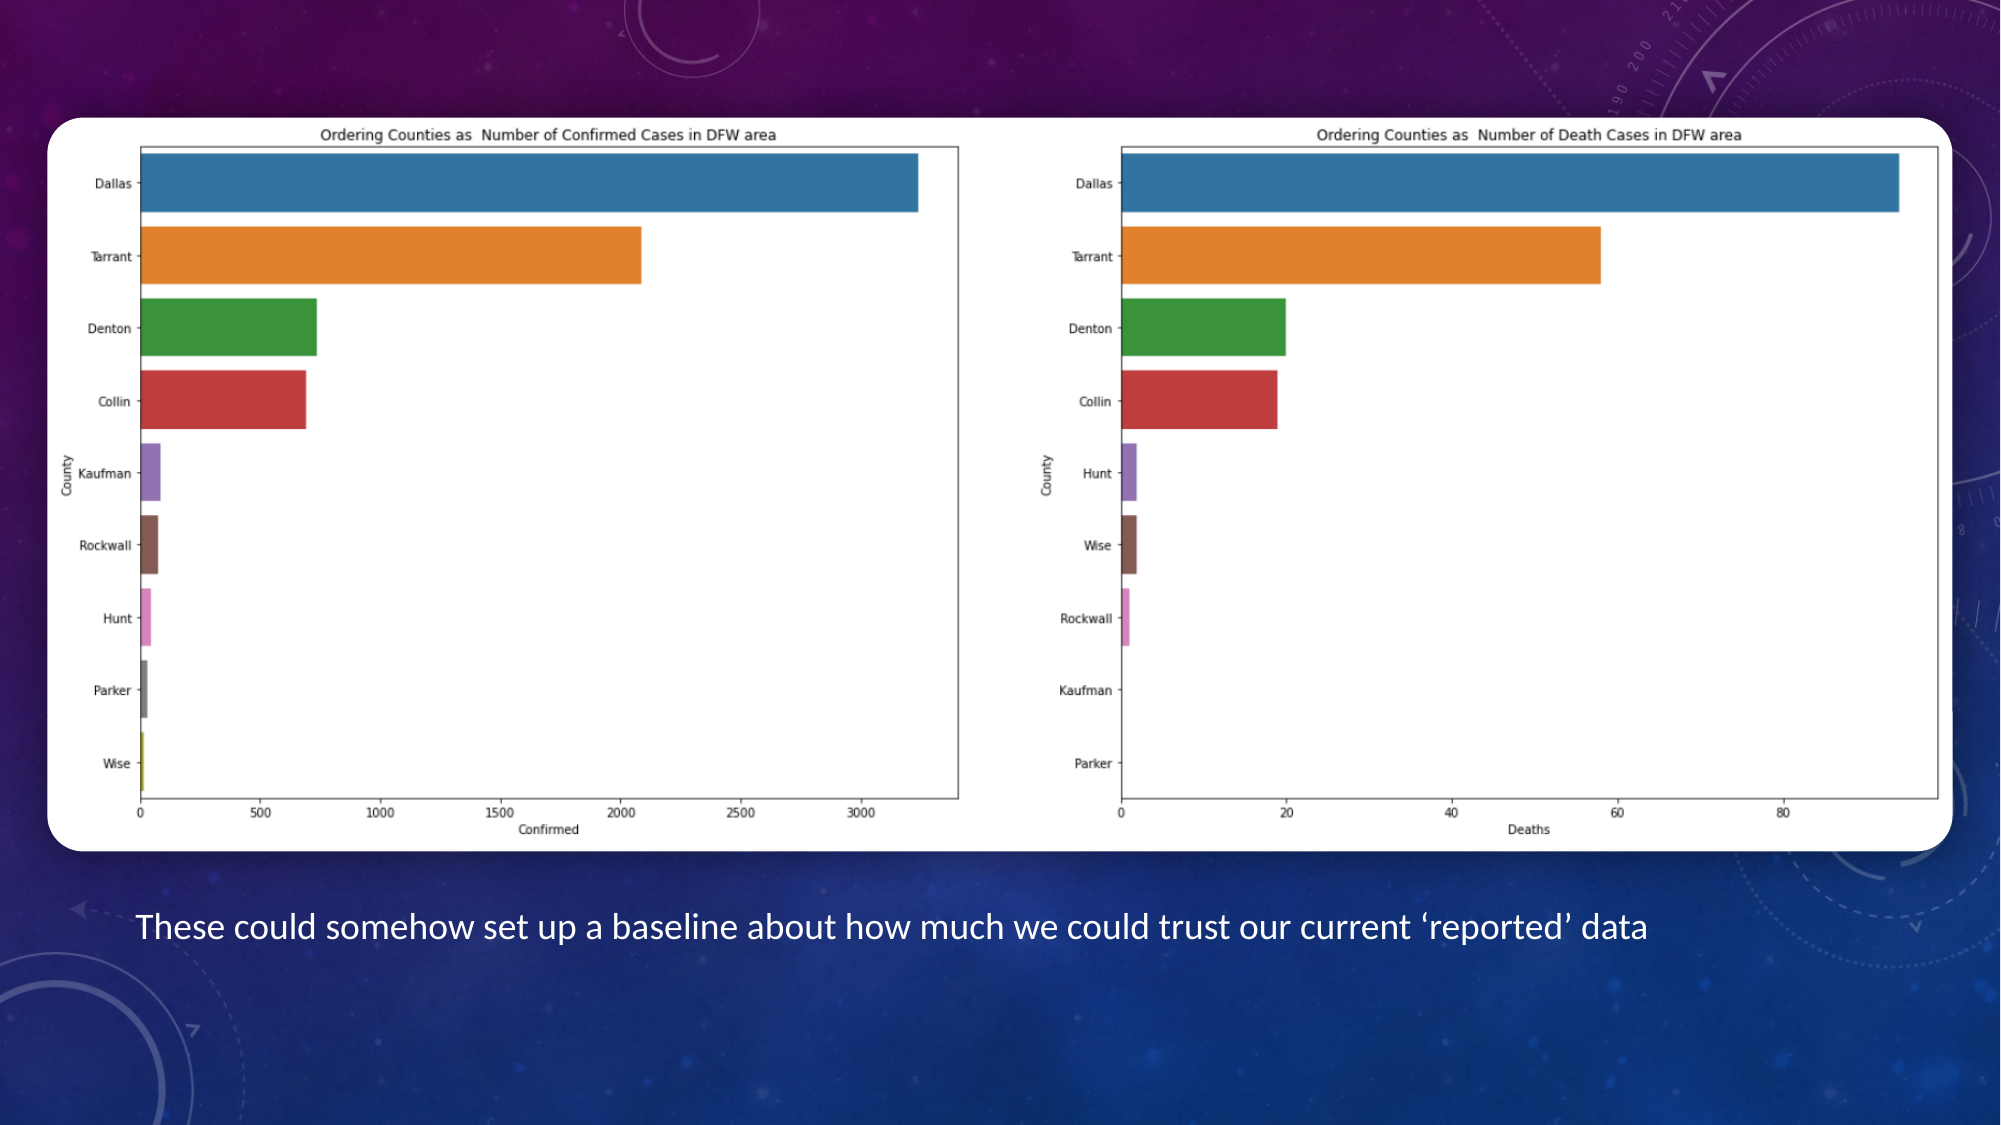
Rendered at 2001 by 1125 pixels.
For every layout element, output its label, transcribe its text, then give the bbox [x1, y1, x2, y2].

list These could somehow set up a baseline about how much we could trust our current ‘reported’ data [120, 881, 1891, 1125]
picture [0, 0, 2001, 1125]
